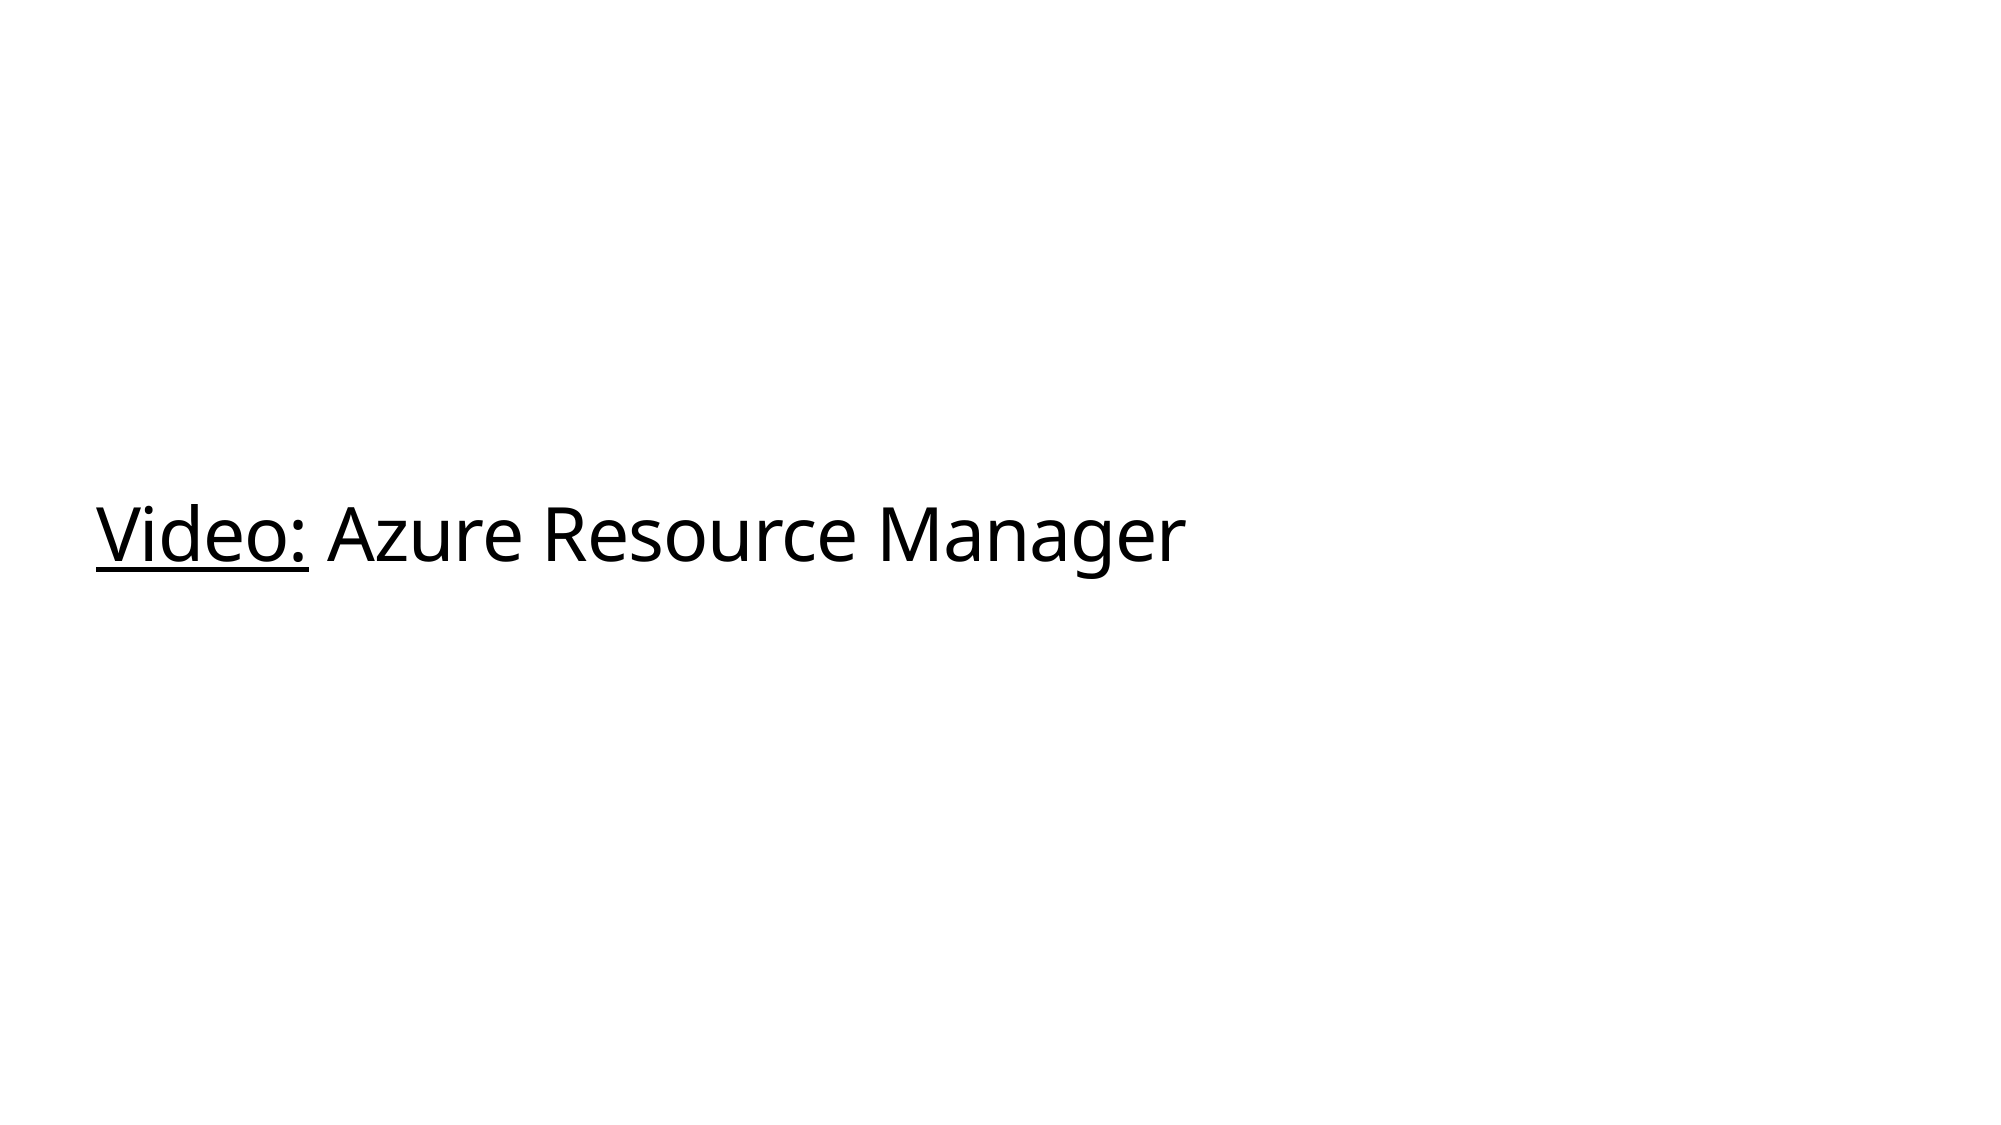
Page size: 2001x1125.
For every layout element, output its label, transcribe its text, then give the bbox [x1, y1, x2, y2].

title Video: Azure Resource Manager [96, 498, 1596, 580]
